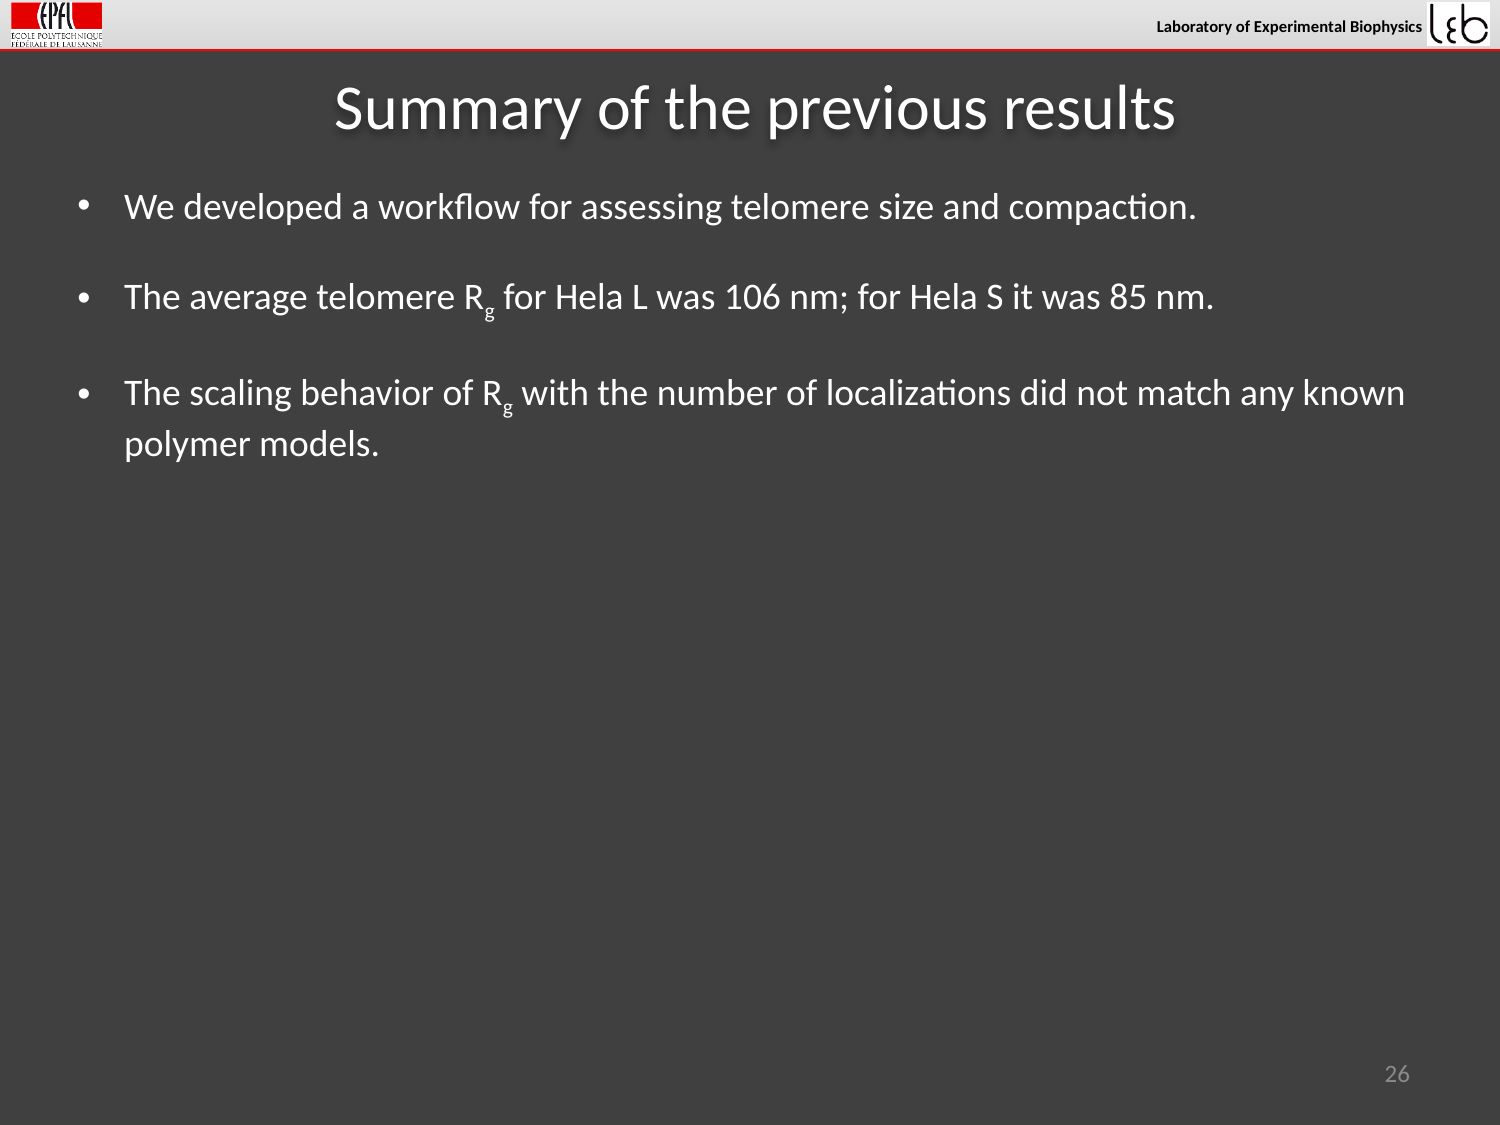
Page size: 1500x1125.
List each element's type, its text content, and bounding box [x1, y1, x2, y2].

picture [1427, 2, 1490, 46]
title Summary of the previous results [24, 57, 1488, 150]
text_box We developed a workflow for assessing telomere size and compaction. The average telomere Rg for Hela L was 106 nm; for Hela S it was 85 nm. The scaling behavior of Rg with the number of localizations did not match any known polymer models. [62, 174, 1438, 472]
picture [11, 2, 102, 47]
slide_number 26 [1074, 1042, 1425, 1103]
